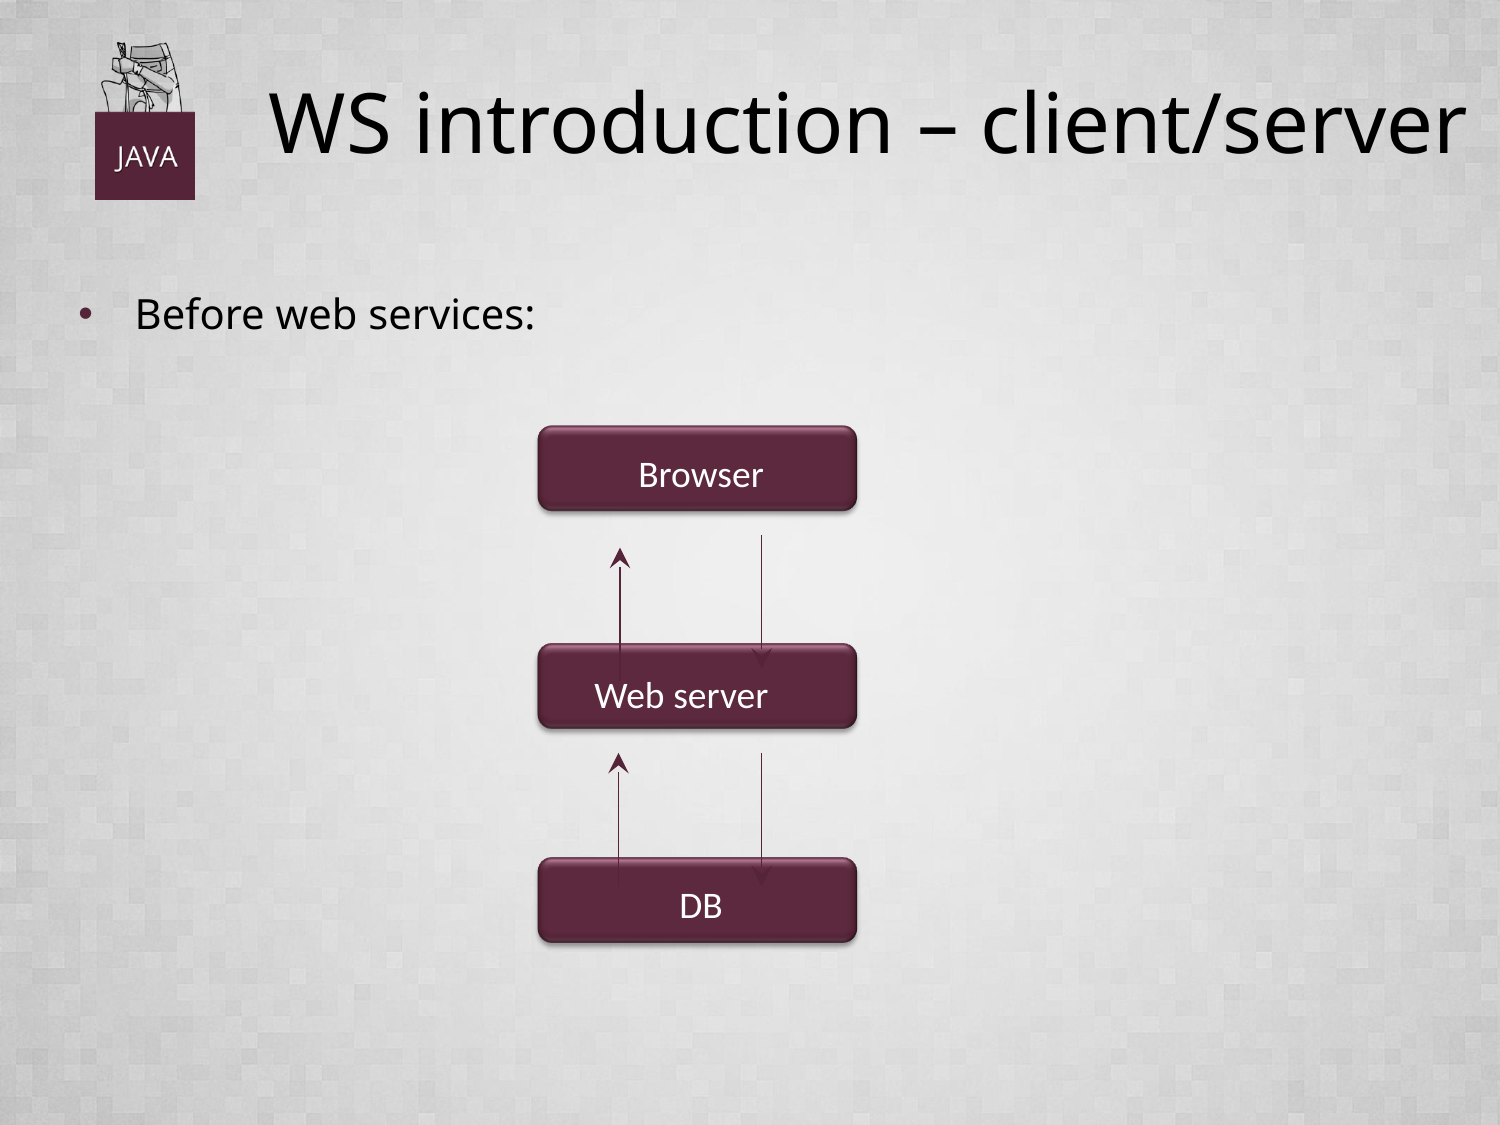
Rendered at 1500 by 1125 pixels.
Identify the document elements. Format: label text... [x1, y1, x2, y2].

title WS introduction – client/server [253, 75, 1500, 265]
text_box Before web services: [63, 255, 1398, 681]
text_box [528, 852, 866, 956]
picture [0, 0, 1500, 1125]
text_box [527, 638, 866, 742]
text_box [528, 420, 866, 524]
